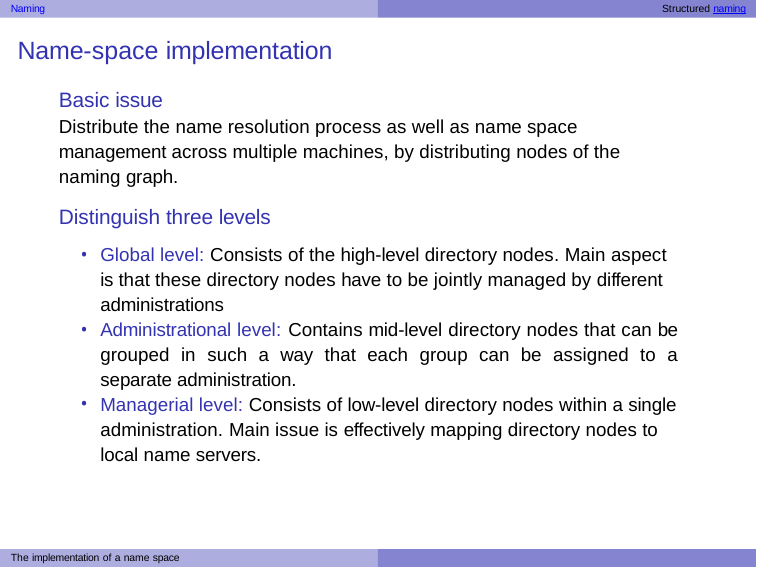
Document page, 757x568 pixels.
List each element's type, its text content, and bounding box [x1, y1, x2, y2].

text_box Basic issue Distribute the name resolution process as well as name space management across multiple machines, by distributing nodes of the naming graph. Distinguish three levels Global level: Consists of the high-level directory nodes. Main aspect is that these directory nodes have to be jointly managed by different administrations Administrational level: Contains mid-level directory nodes that can be grouped in such a way that each group can be assigned to a separate administration. Managerial level: Consists of low-level directory nodes within a single administration. Main issue is effectively mapping directory nodes to local name servers. [54, 81, 701, 465]
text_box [0, 548, 757, 568]
title Name-space implementation [15, 32, 681, 130]
text_box Naming Structured naming [8, 0, 748, 15]
